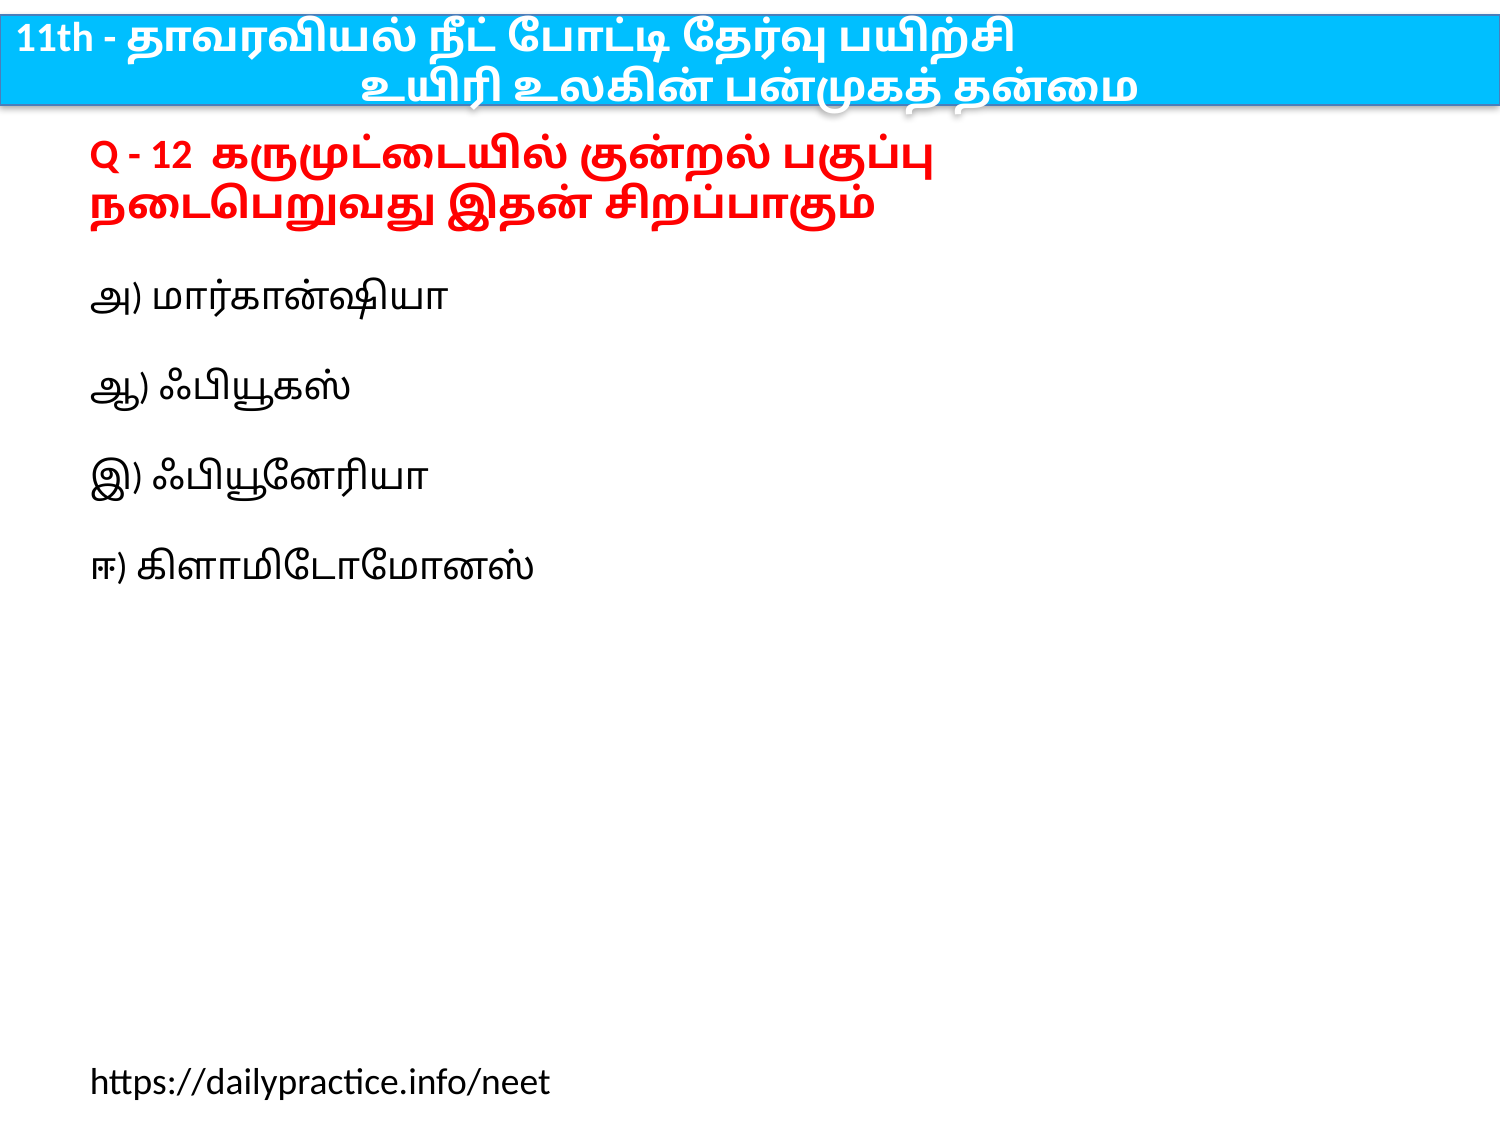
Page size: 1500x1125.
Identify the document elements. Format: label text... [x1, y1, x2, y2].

text_box https://dailypractice.info/neet [74, 1049, 675, 1110]
text_box 11th - தாவரவியல் நீட் போட்டி தேர்வு பயிற்சி உயிரி உலகின் பன்முகத் தன்மை [0, 14, 1500, 106]
text_box Q - 12 கருமுட்டையில் குன்றல் பகுப்பு நடைபெறுவது இதன் சிறப்பாகும் அ) மார்கான்ஷியா ஆ) ஃபியூகஸ் இ) ஃபியூனேரியா ஈ) கிளாமிடோமோனஸ் [74, 74, 1275, 595]
